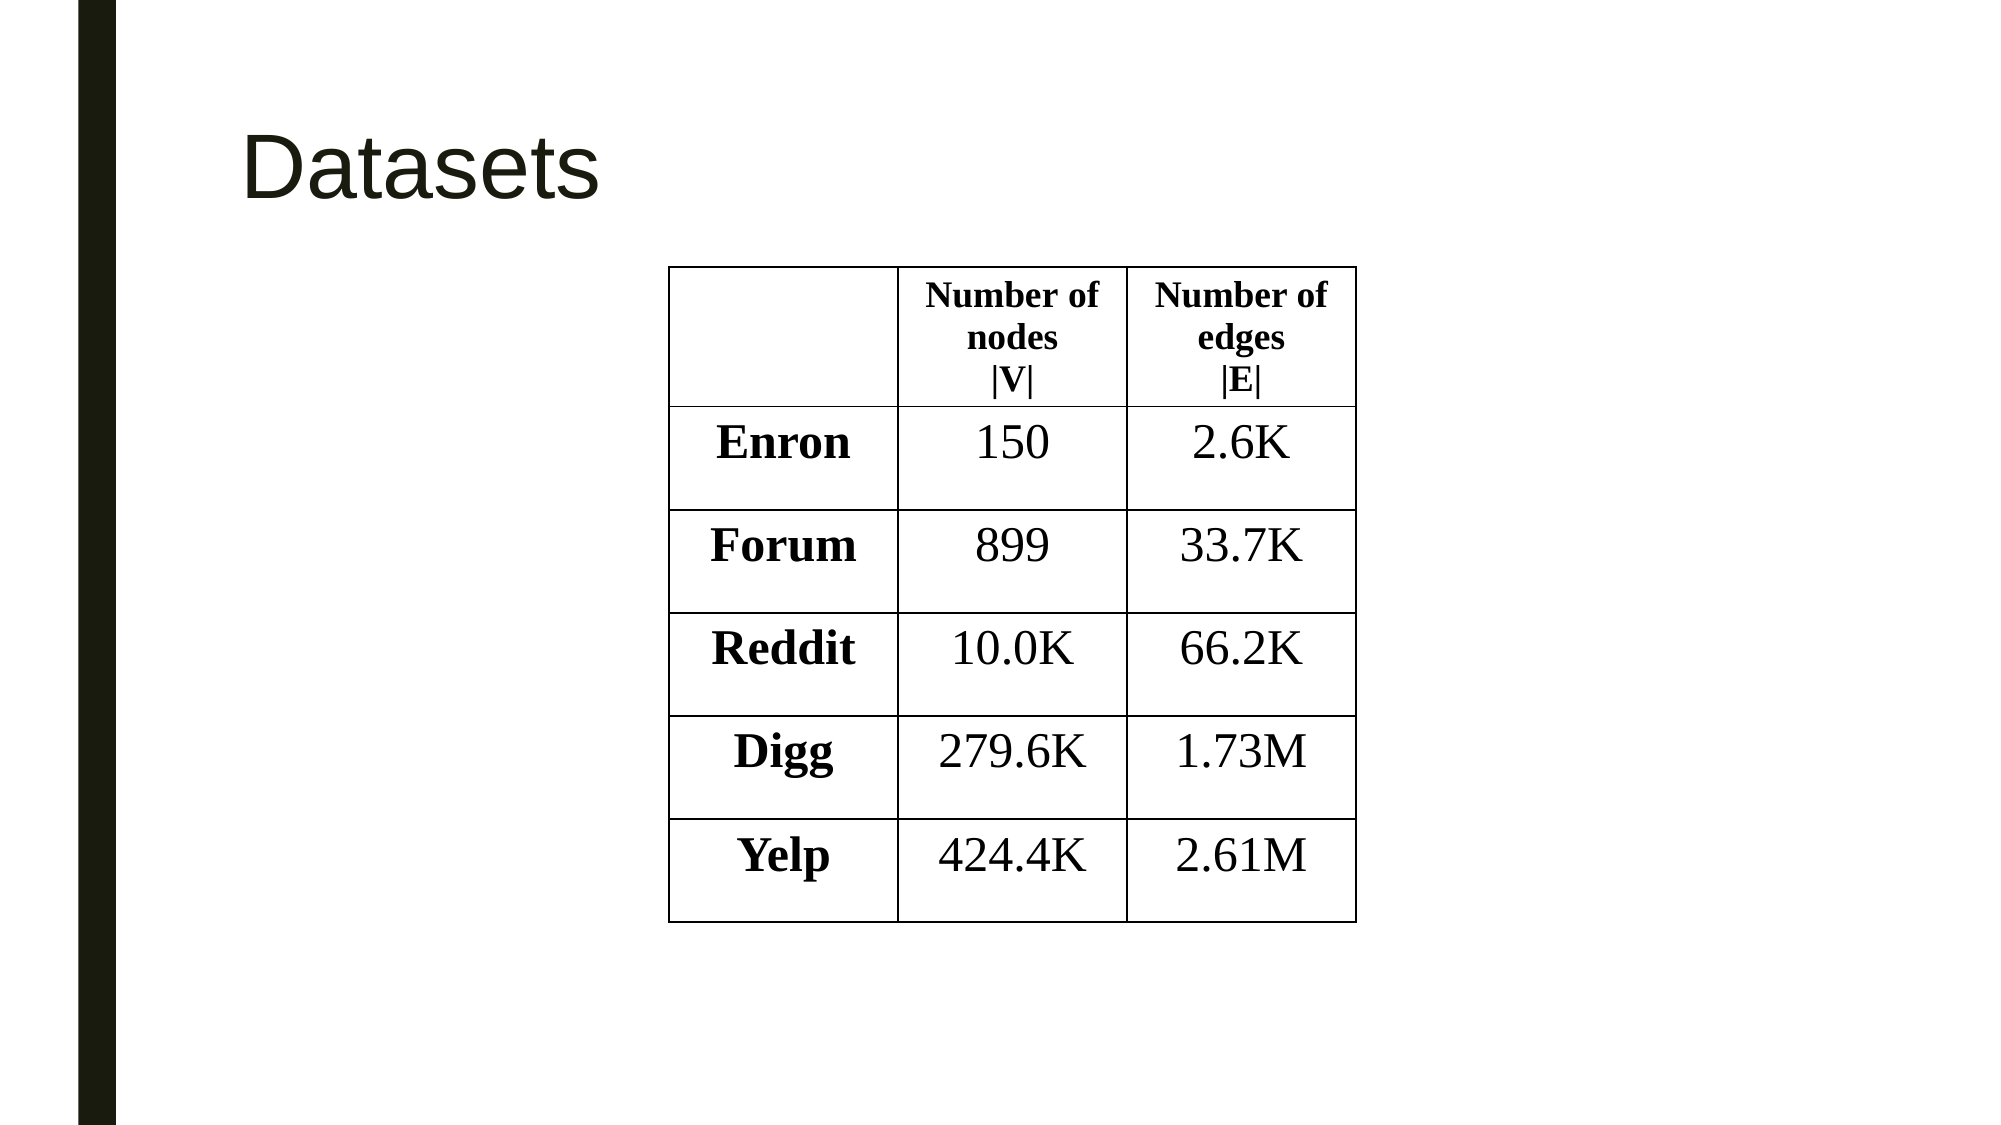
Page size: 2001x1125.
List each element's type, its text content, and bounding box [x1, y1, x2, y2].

table_cell 2.6K [1128, 407, 1355, 509]
table_cell 1.73M [1128, 717, 1355, 818]
table_header Number of nodes |V| [899, 268, 1126, 406]
table_cell Yelp [670, 820, 897, 921]
table_cell Enron [670, 407, 897, 509]
table_cell Digg [670, 717, 897, 818]
table_cell 2.61M [1128, 820, 1355, 921]
table_cell Reddit [670, 614, 897, 715]
table_cell 899 [899, 511, 1126, 612]
table_cell 279.6K [899, 717, 1126, 818]
table_cell 66.2K [1128, 614, 1355, 715]
table_header [670, 268, 897, 406]
table_header Number of edges |E| [1128, 268, 1355, 406]
title Datasets [225, 112, 1800, 249]
table_cell 33.7K [1128, 511, 1355, 612]
table_cell 424.4K [899, 820, 1126, 921]
table_cell 150 [899, 407, 1126, 509]
table_cell 10.0K [899, 614, 1126, 715]
table_cell Forum [670, 511, 897, 612]
